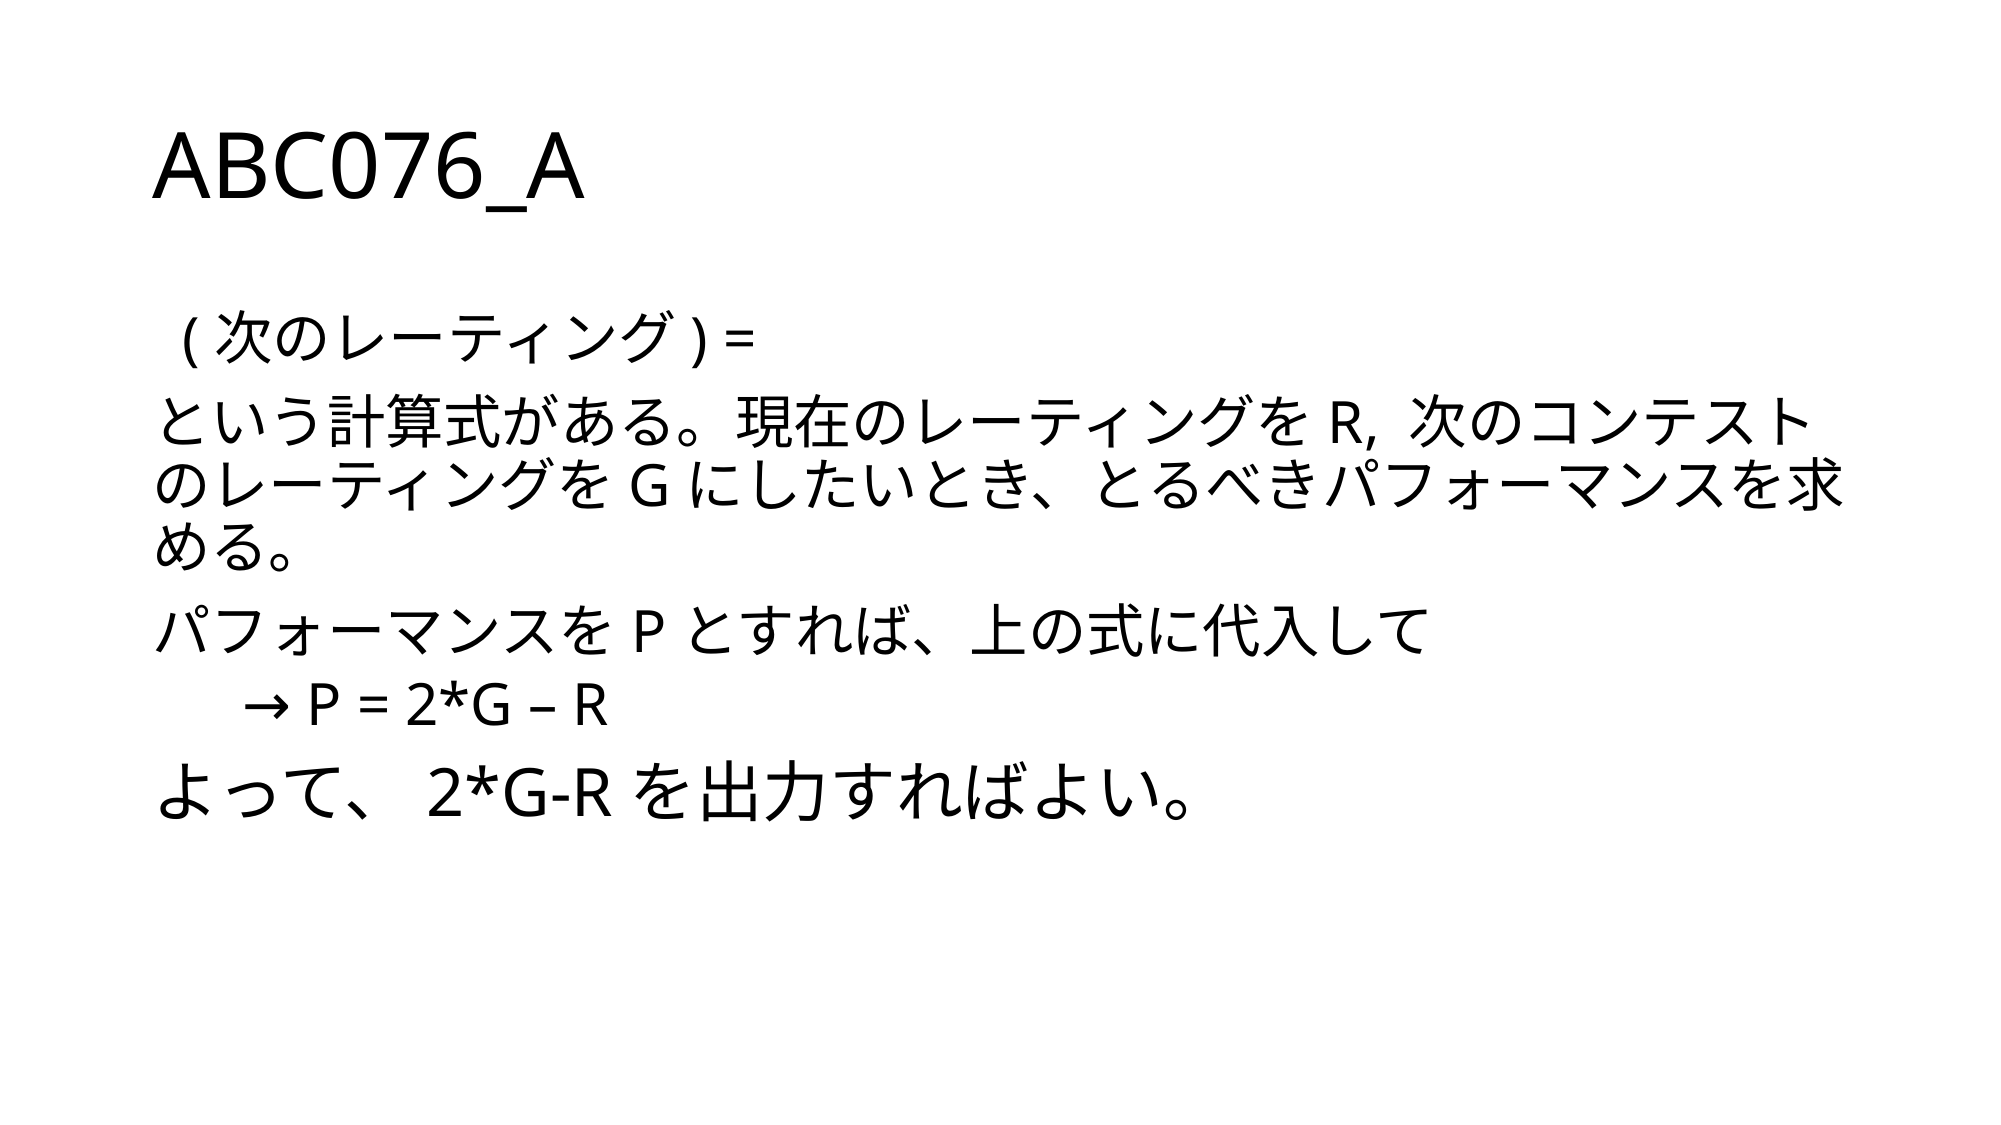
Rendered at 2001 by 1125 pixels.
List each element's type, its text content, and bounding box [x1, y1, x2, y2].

title ABC076_A [137, 59, 1863, 278]
